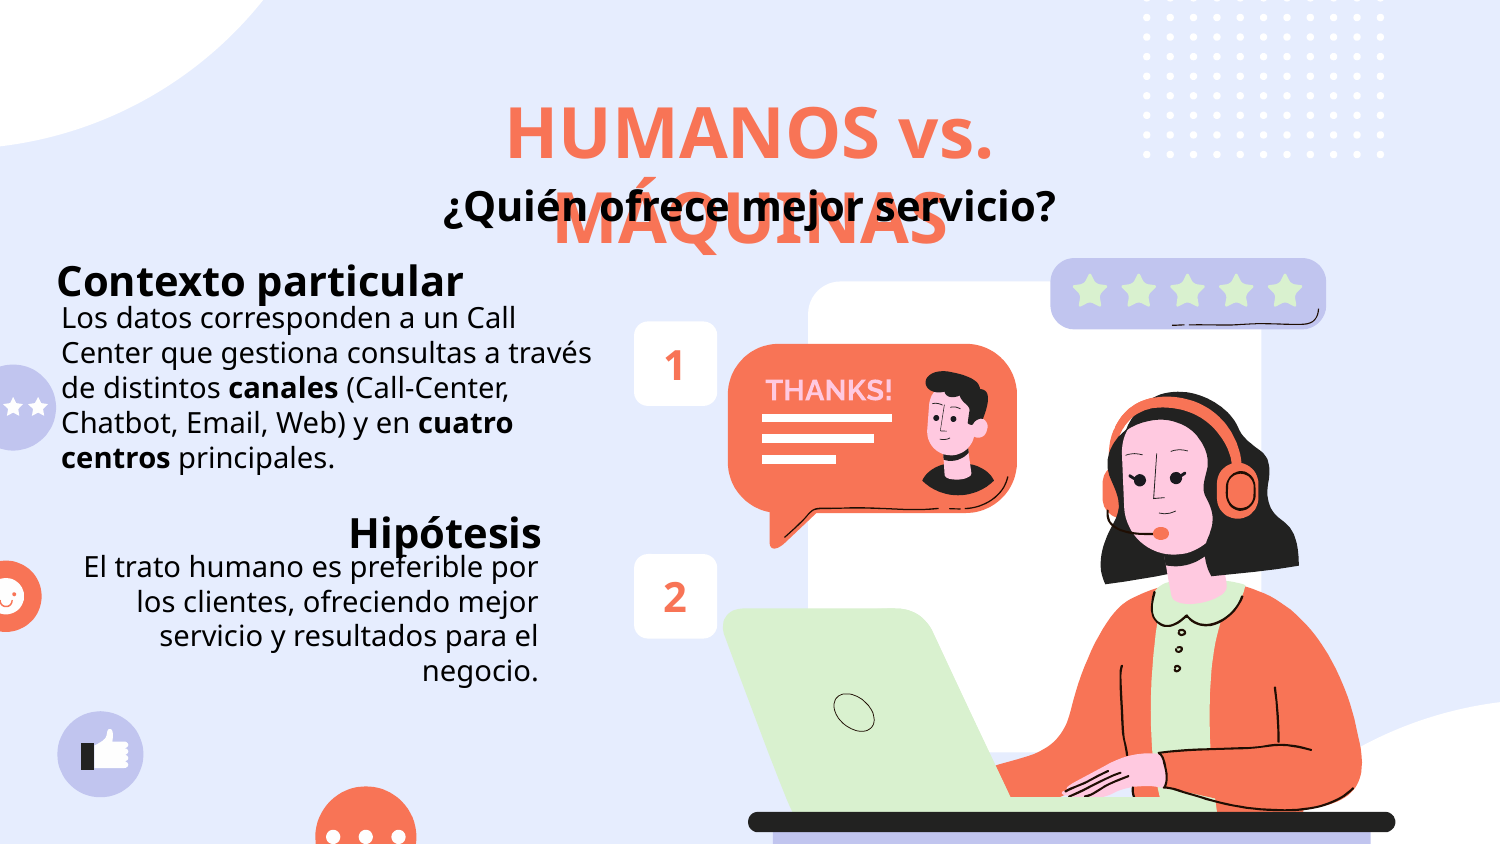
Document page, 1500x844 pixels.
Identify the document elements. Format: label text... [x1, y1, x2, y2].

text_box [0, 560, 42, 633]
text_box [722, 391, 1396, 844]
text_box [315, 786, 417, 844]
subtitle El trato humano es preferible por los clientes, ofreciendo mejor servicio y resultados para el negocio. [53, 555, 554, 681]
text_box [727, 343, 1018, 549]
title Hipótesis [216, 500, 558, 565]
text_box 1 [634, 321, 718, 406]
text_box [1050, 257, 1327, 330]
title ¿Quién ofrece mejor servicio? [403, 172, 1097, 238]
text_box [57, 710, 144, 798]
text_box [808, 281, 1262, 390]
text_box 2 [634, 553, 717, 639]
title Contexto particular [41, 247, 552, 312]
title HUMANOS vs. MÁQUINAS [282, 72, 1218, 167]
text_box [0, 364, 57, 451]
subtitle Los datos corresponden a un Call Center que gestiona consultas a través de distintos canales (Call-Center, Chatbot, Email, Web) y en cuatro centros principales. [46, 334, 627, 474]
